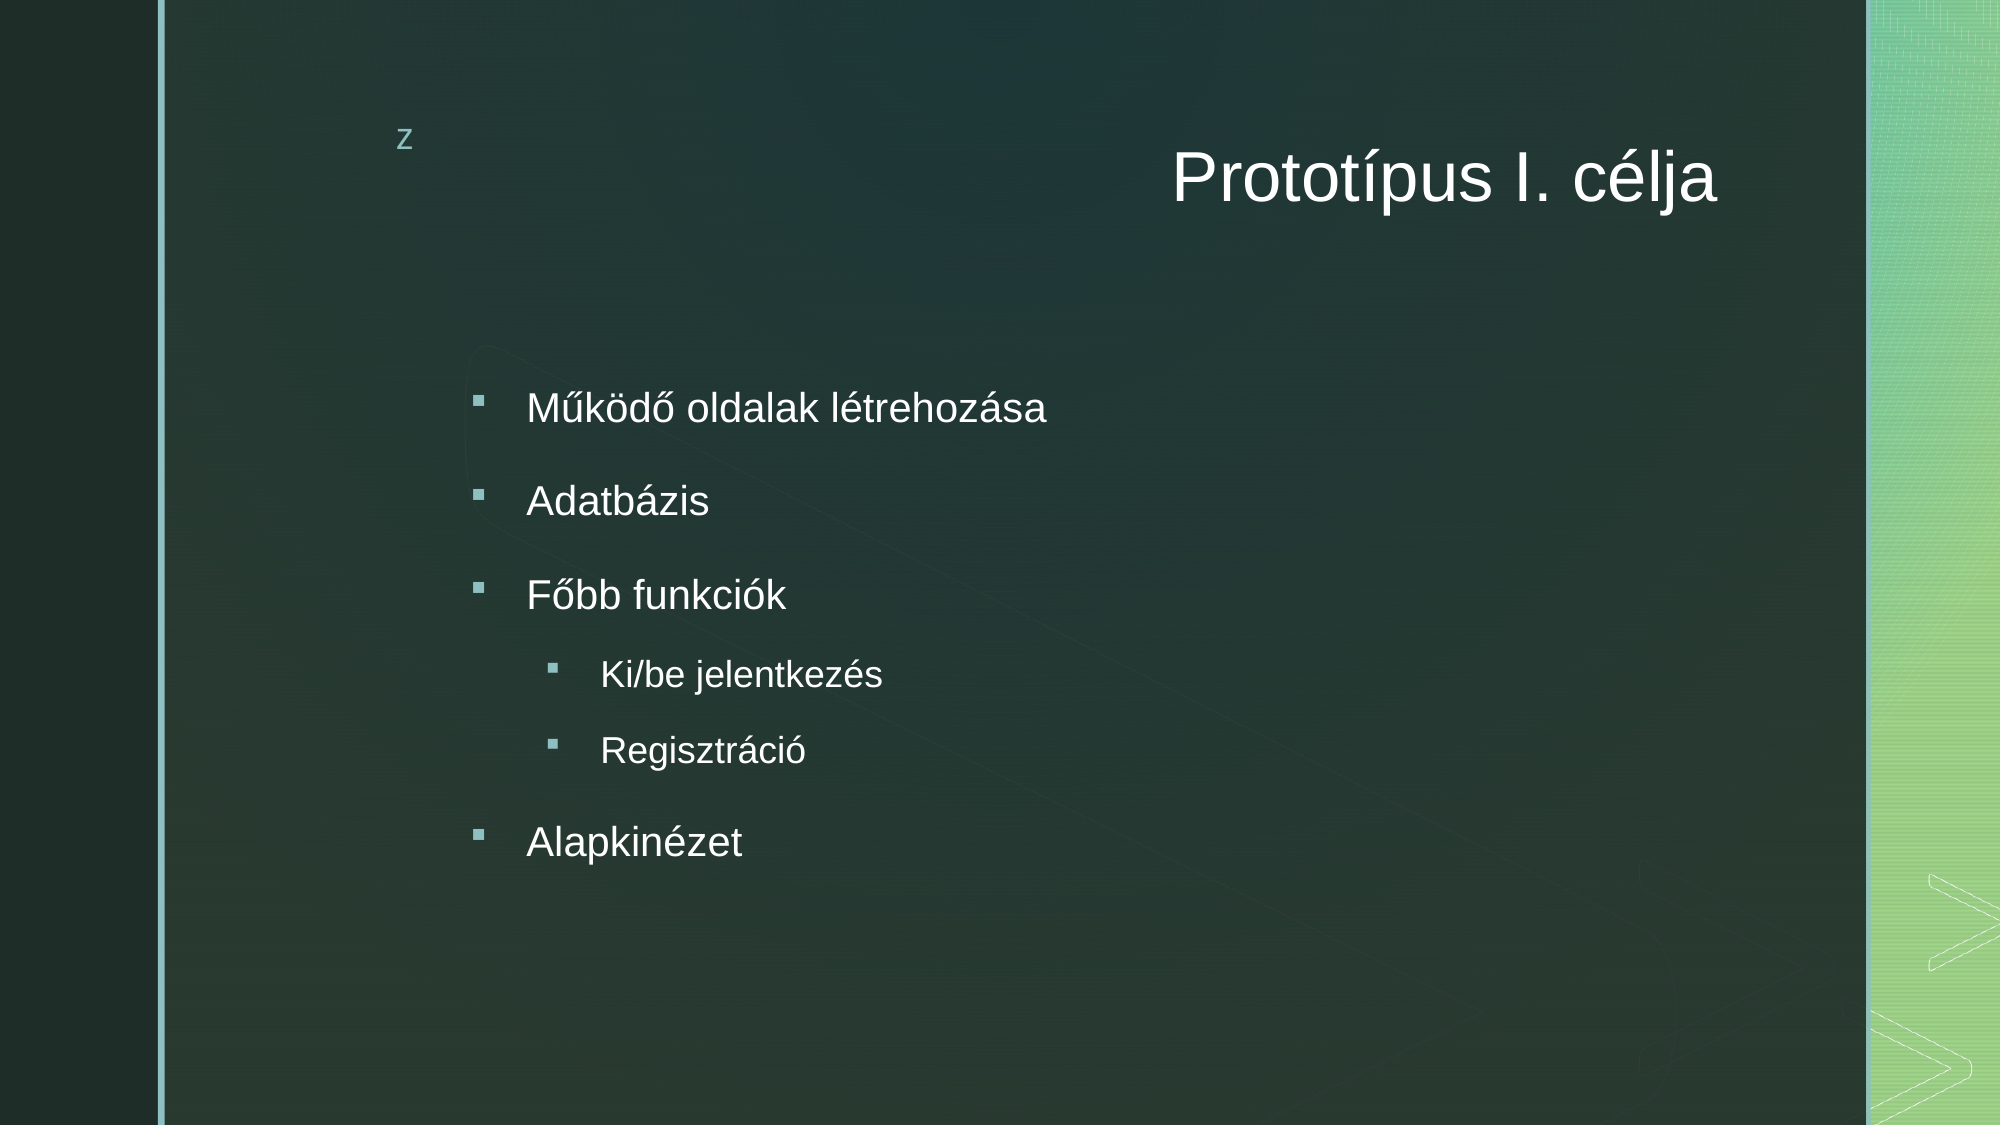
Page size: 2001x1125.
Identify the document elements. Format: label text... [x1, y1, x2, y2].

picture [1871, 0, 2000, 1125]
list Működő oldalak létrehozása Adatbázis Főbb funkciók Ki/be jelentkezés Regisztráció Alapkinézet [454, 336, 1734, 993]
title Prototípus I. célja [428, 132, 1734, 310]
